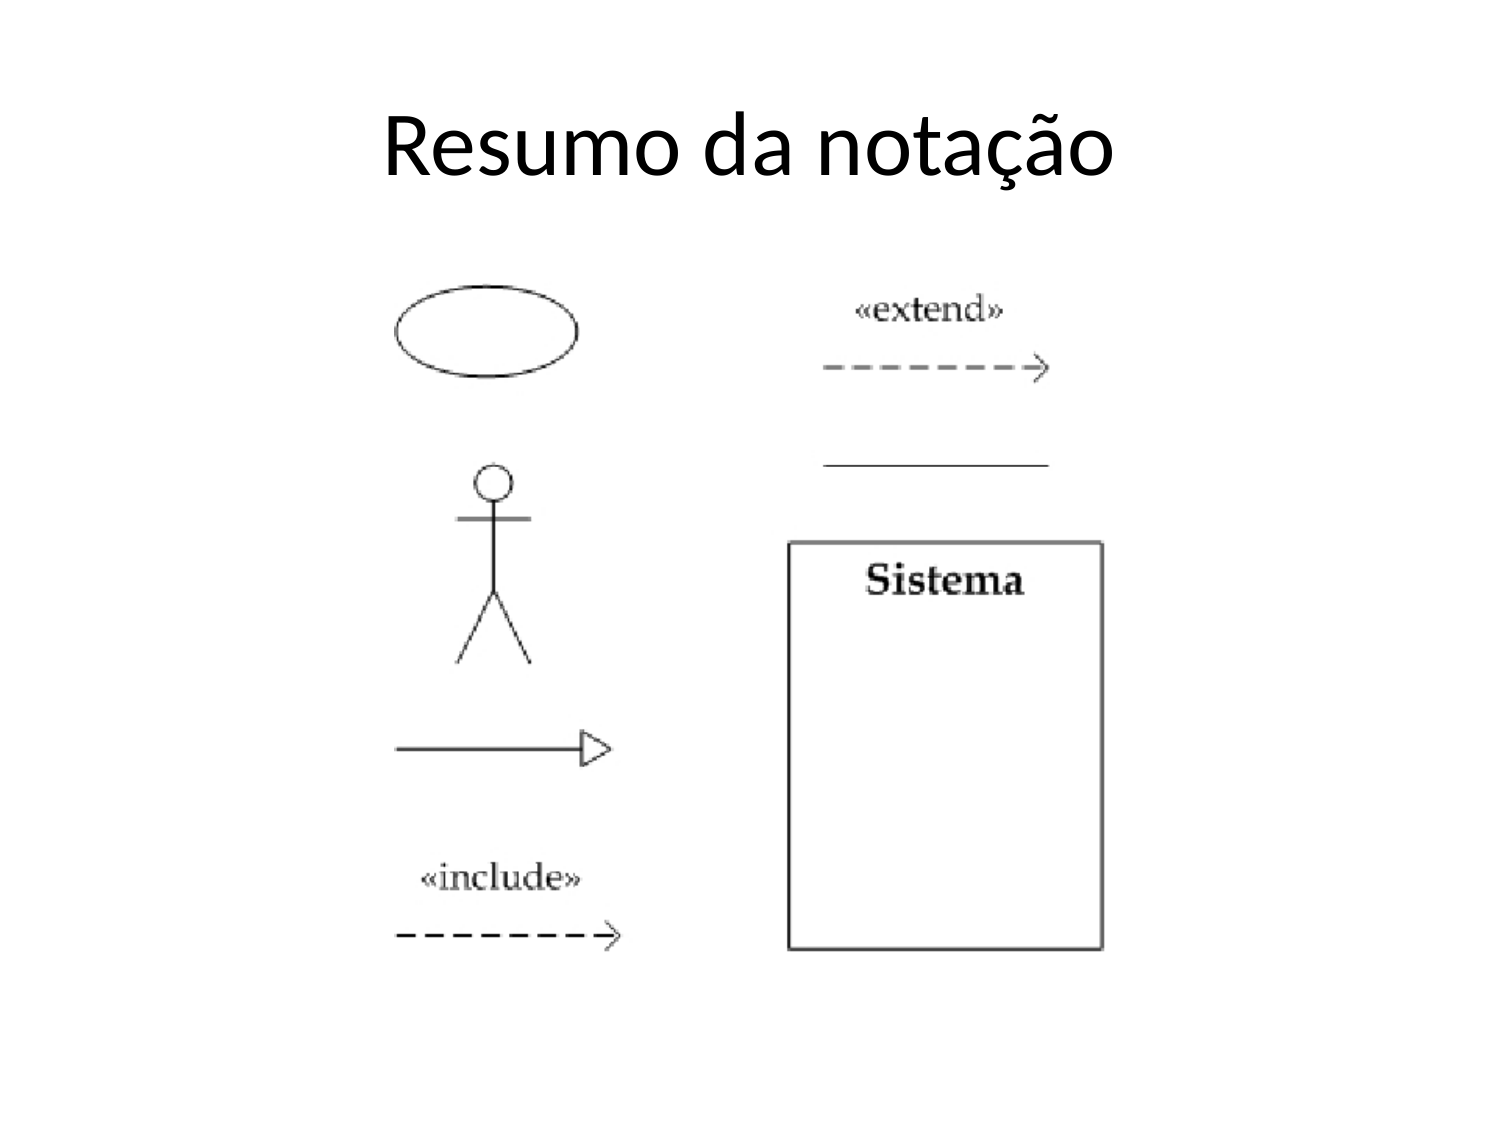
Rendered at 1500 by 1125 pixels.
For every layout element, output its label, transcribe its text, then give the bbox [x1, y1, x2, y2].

title Resumo da notação [75, 45, 1425, 233]
picture [394, 281, 1106, 953]
